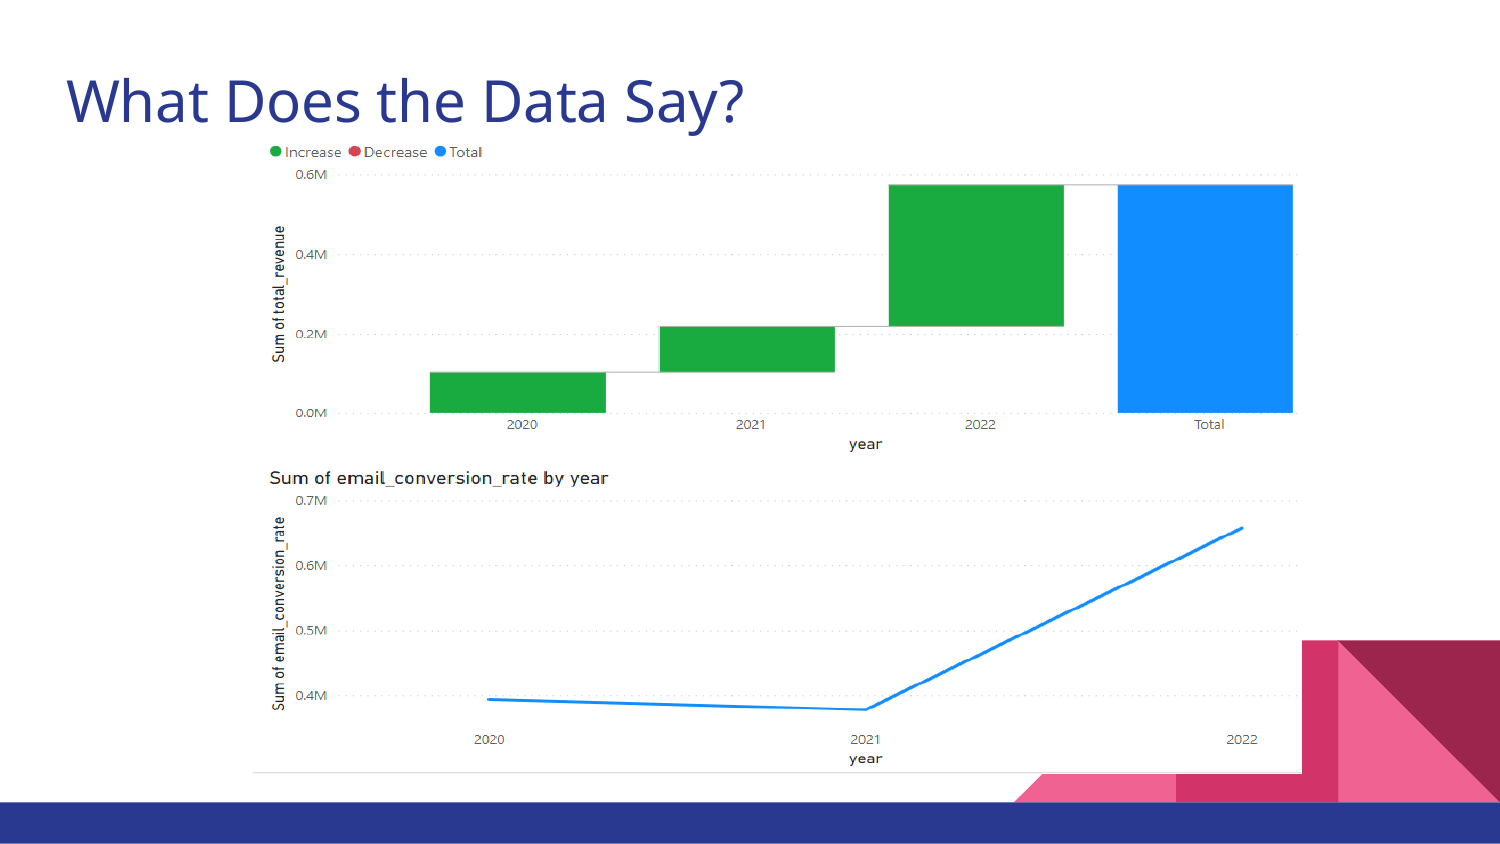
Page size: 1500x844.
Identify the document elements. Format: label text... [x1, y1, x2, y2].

title What Does the Data Say? [51, 49, 1449, 149]
picture [252, 137, 1303, 774]
